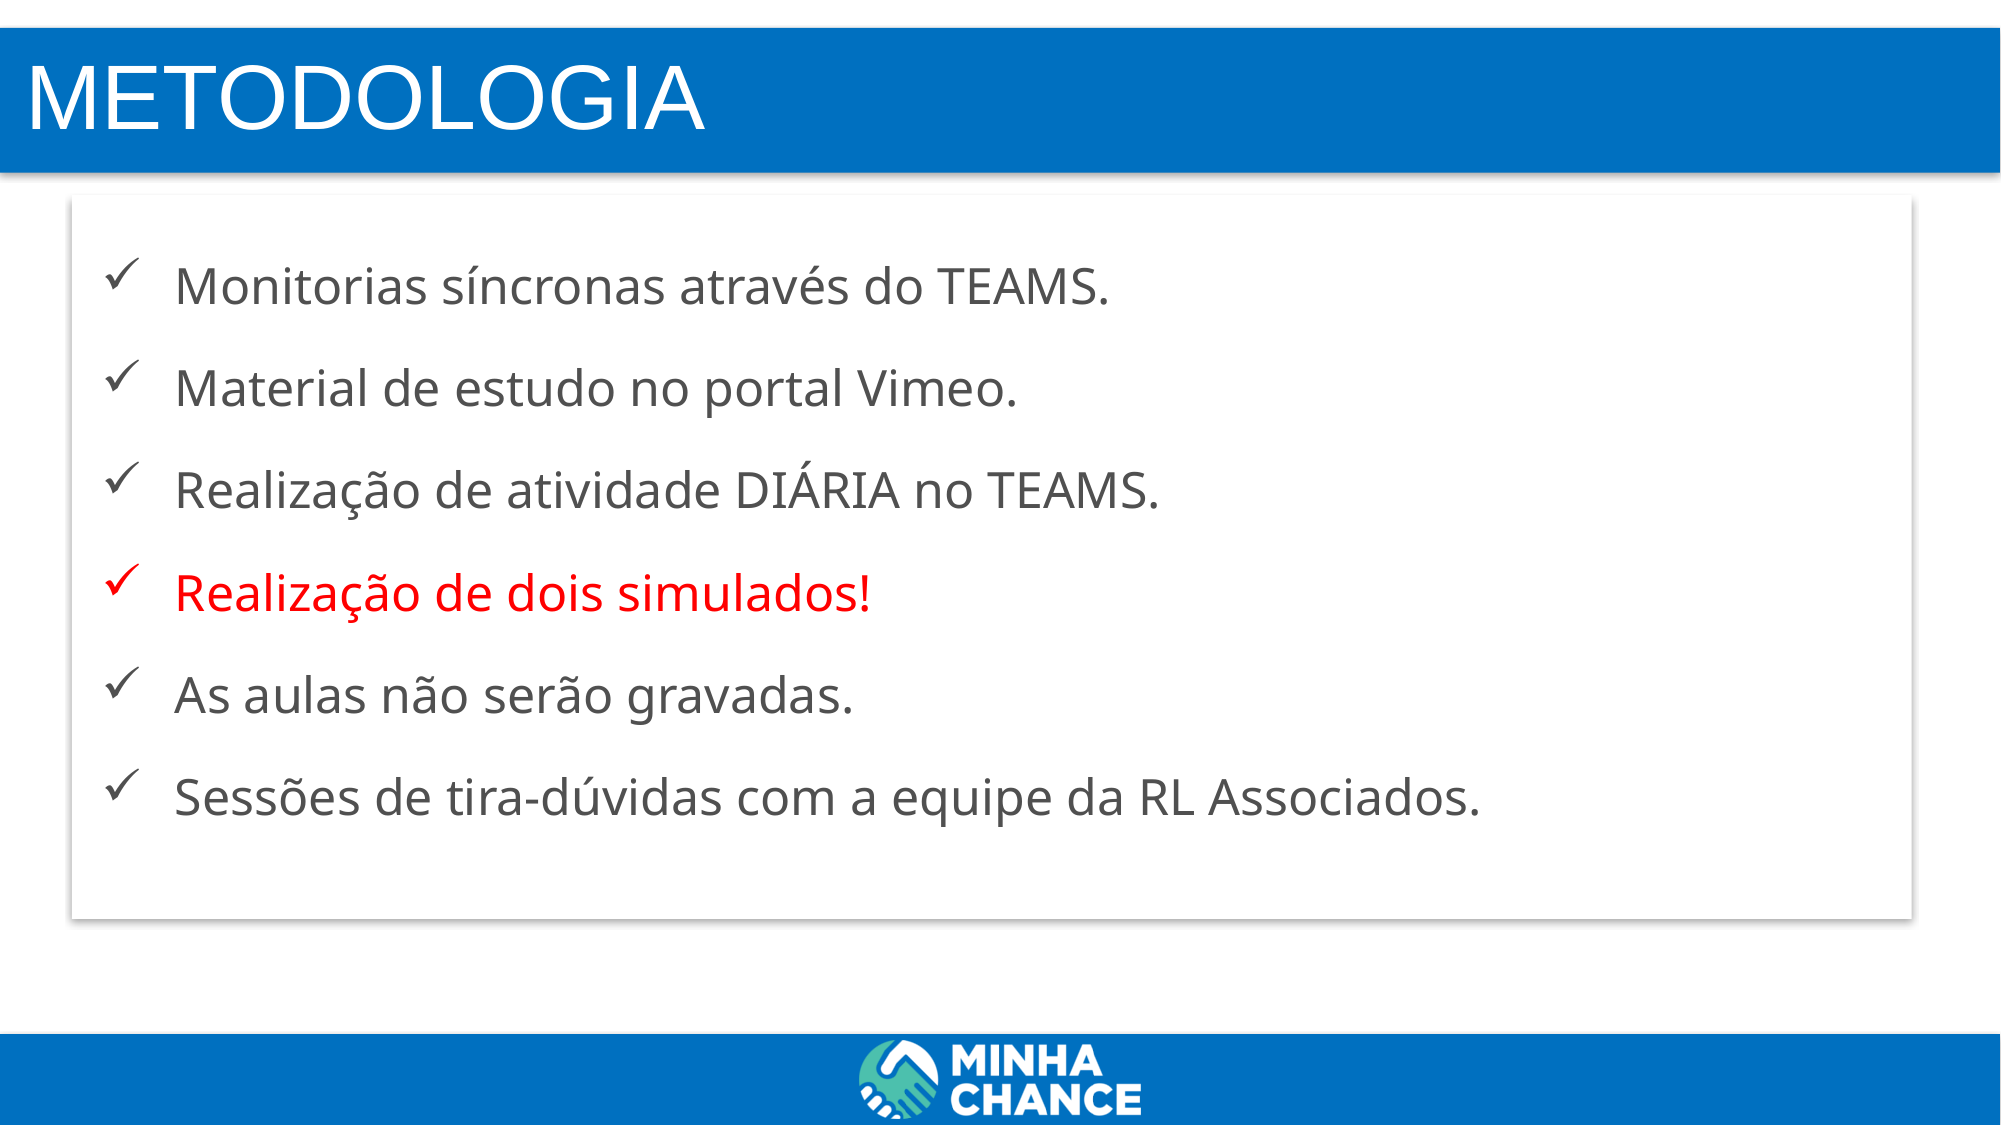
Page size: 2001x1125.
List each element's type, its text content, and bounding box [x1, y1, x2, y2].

title METODOLOGIA [25, 54, 1969, 146]
picture [859, 1040, 1141, 1119]
text_box Monitorias síncronas através do TEAMS. Material de estudo no portal Vimeo. Realização de atividade DIÁRIA no TEAMS. Realização de dois simulados! As aulas não serão gravadas. Sessões de tira-dúvidas com a equipe da RL Associados. [71, 194, 1912, 920]
